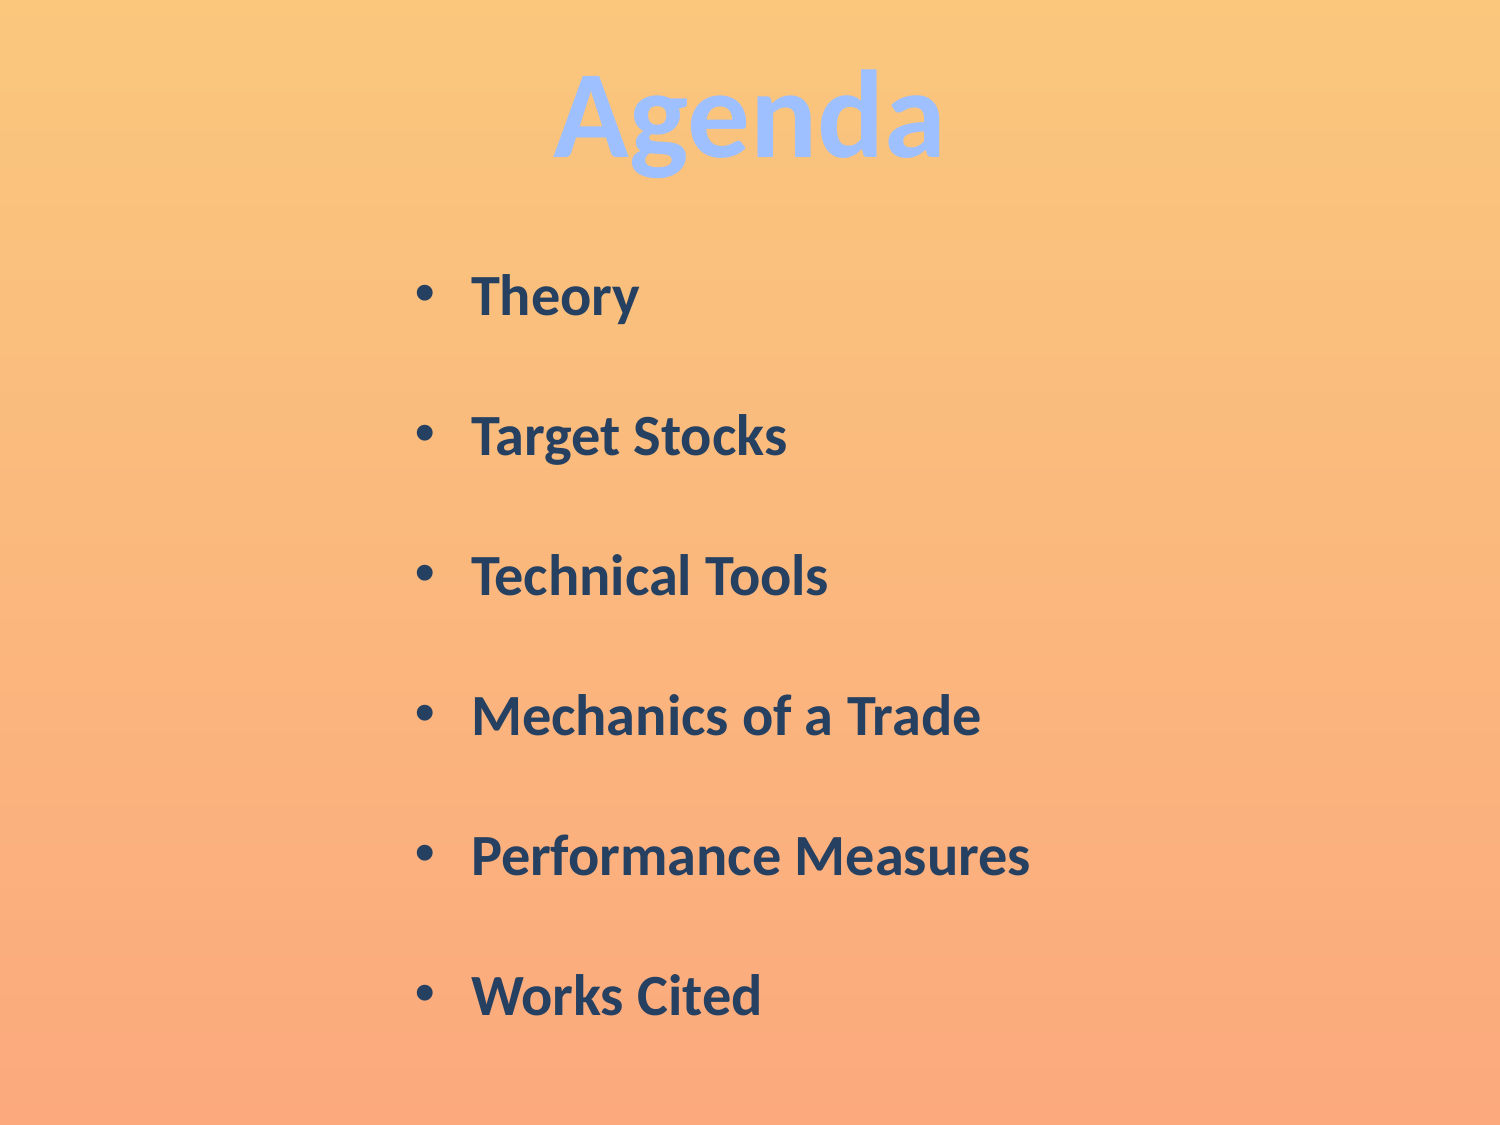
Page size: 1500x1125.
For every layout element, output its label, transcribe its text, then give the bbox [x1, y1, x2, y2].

text_box Agenda [538, 24, 962, 190]
text_box Theory Target Stocks Technical Tools Mechanics of a Trade Performance Measures Works Cited [399, 249, 1154, 1035]
